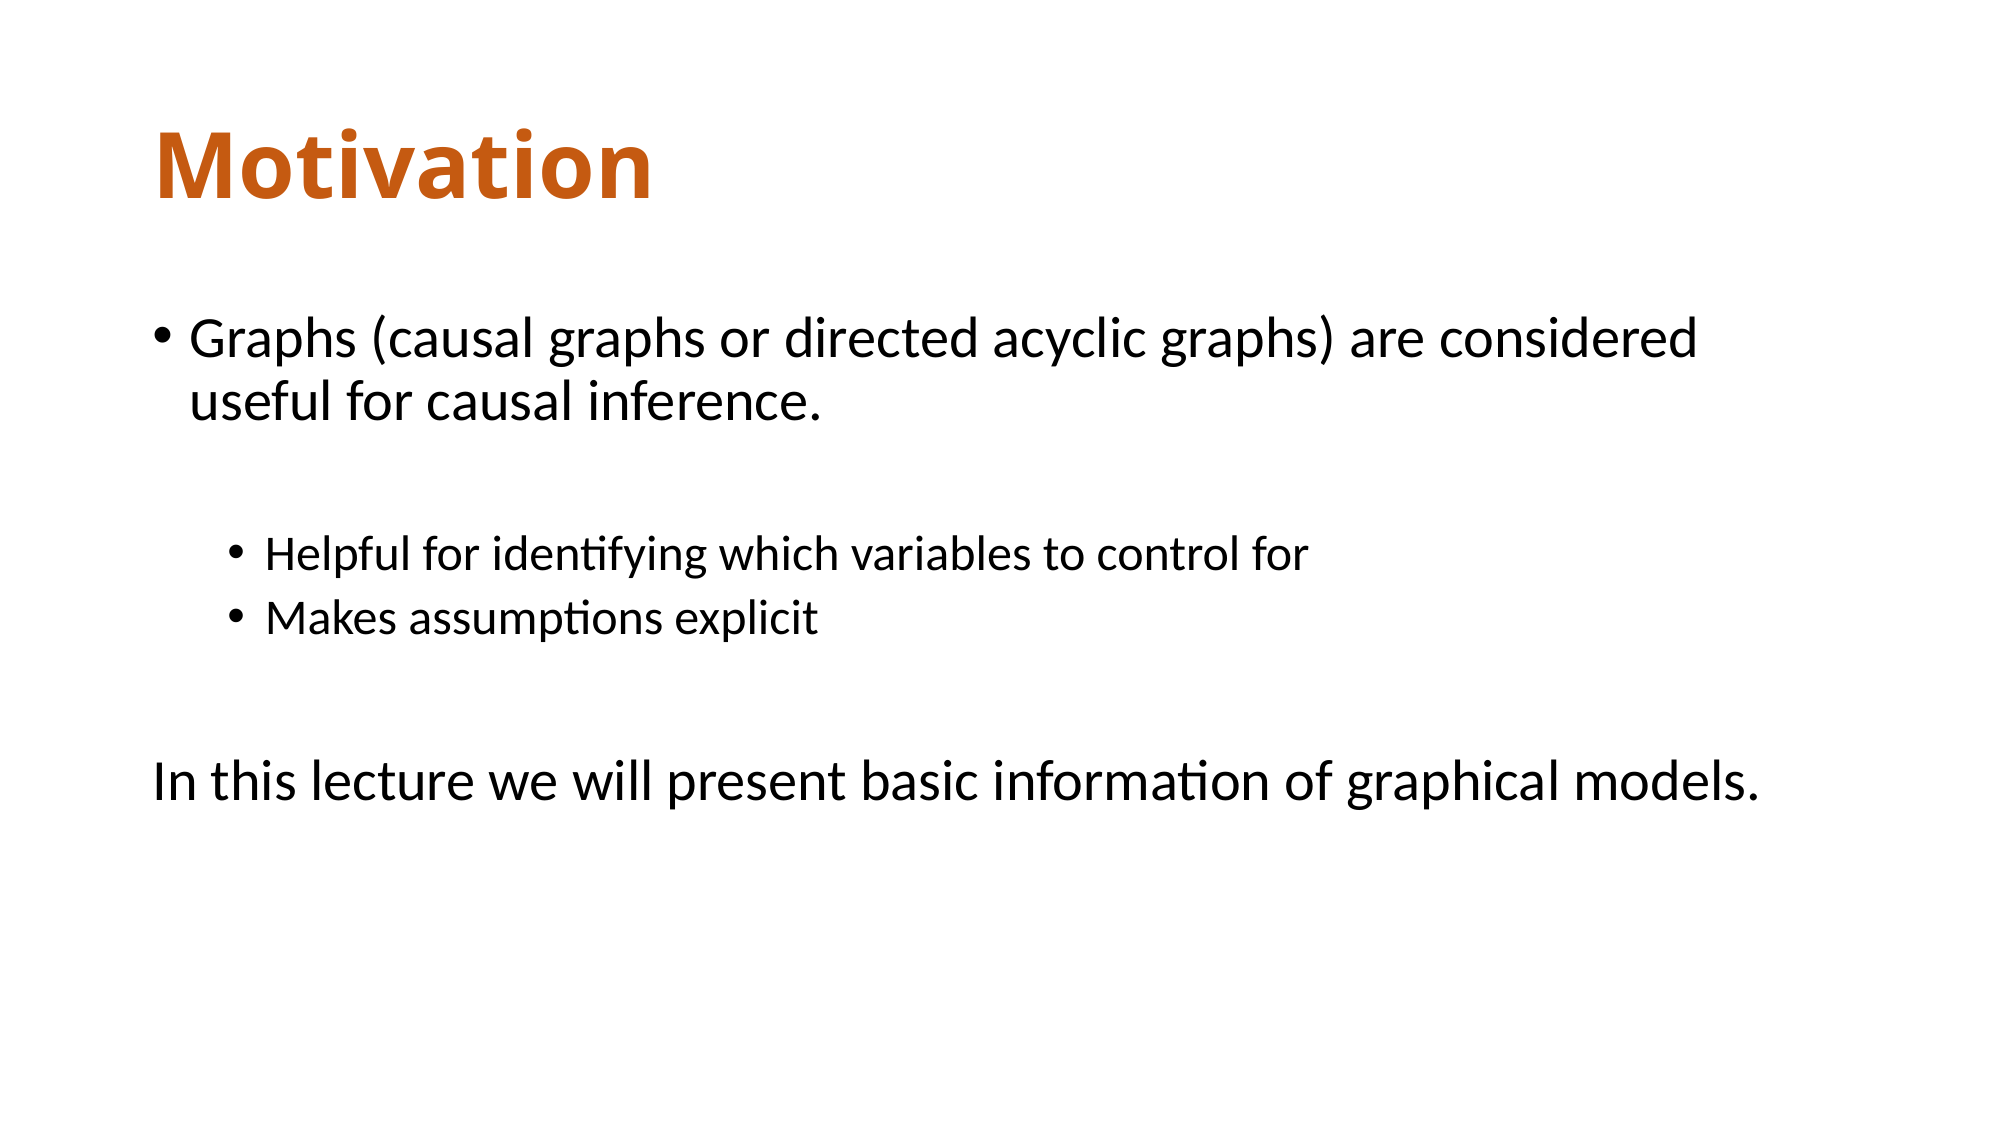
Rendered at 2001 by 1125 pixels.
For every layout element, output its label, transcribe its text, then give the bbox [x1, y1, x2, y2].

title Motivation [137, 59, 1863, 278]
list Graphs (causal graphs or directed acyclic graphs) are considered useful for causal inference. Helpful for identifying which variables to control for Makes assumptions explicit In this lecture we will present basic information of graphical models. [137, 299, 1863, 1014]
